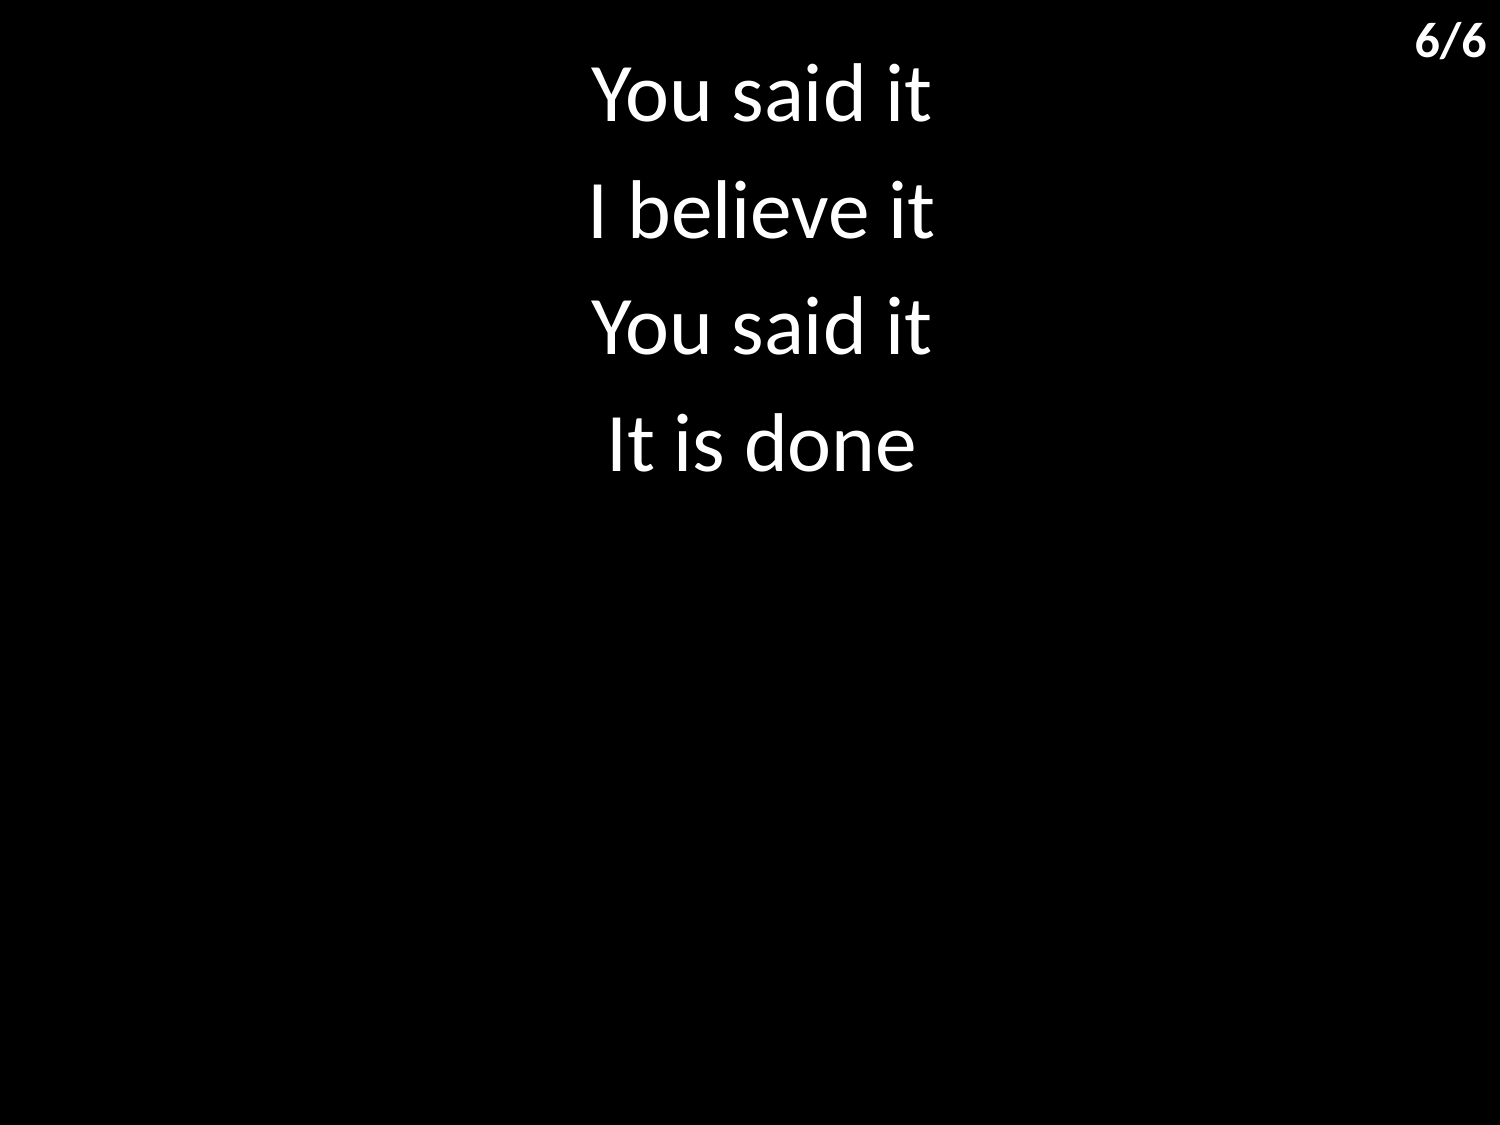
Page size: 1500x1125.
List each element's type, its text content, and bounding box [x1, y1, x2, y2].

subtitle You said it I believe it You said it It is done [53, 30, 1471, 1094]
text_box 6/6 [1399, 0, 1500, 75]
